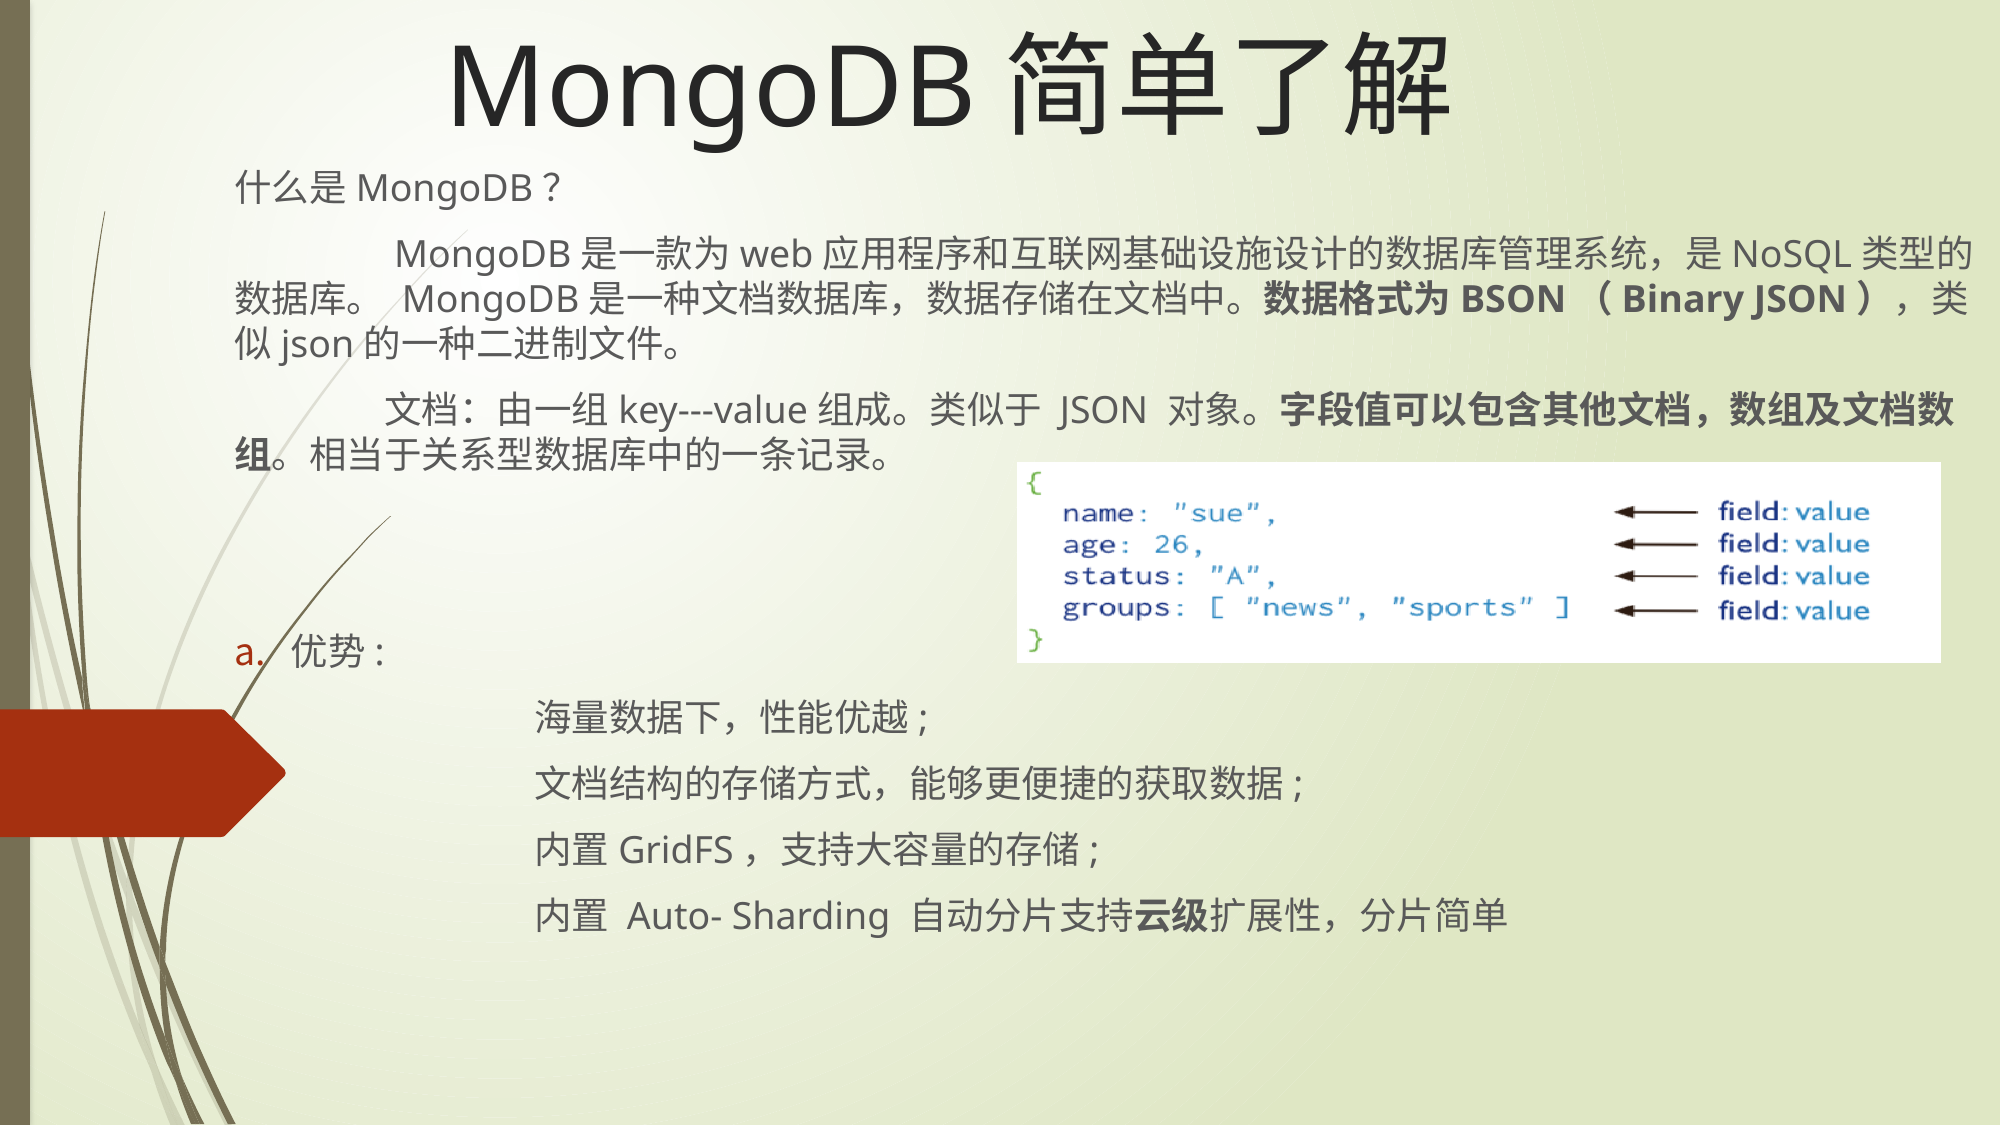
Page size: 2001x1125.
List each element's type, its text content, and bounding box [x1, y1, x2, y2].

picture [1016, 462, 1941, 663]
title MongoDB简单了解 [217, 0, 1681, 157]
subtitle 什么是MongoDB？ MongoDB是一款为web应用程序和互联网基础设施设计的数据库管理系统，是NoSQL类型的数据库。 MongoDB是一种文档数据库，数据存储在文档中。数据格式为BSON（Binary JSON），类似json的一种二进制文件。 文档：由一组key---value组成。类似于 JSON 对象。字段值可以包含其他文档，数组及文档数组。相当于关系型数据库中的一条记录。 优势: 海量数据下，性能优越; 文档结构的存储方式，能够更便捷的获取数据; 内置GridFS，支持大容量的存储; 内置 Auto- Sharding 自动分片支持云级扩展性，分片简单 [219, 156, 1991, 1084]
